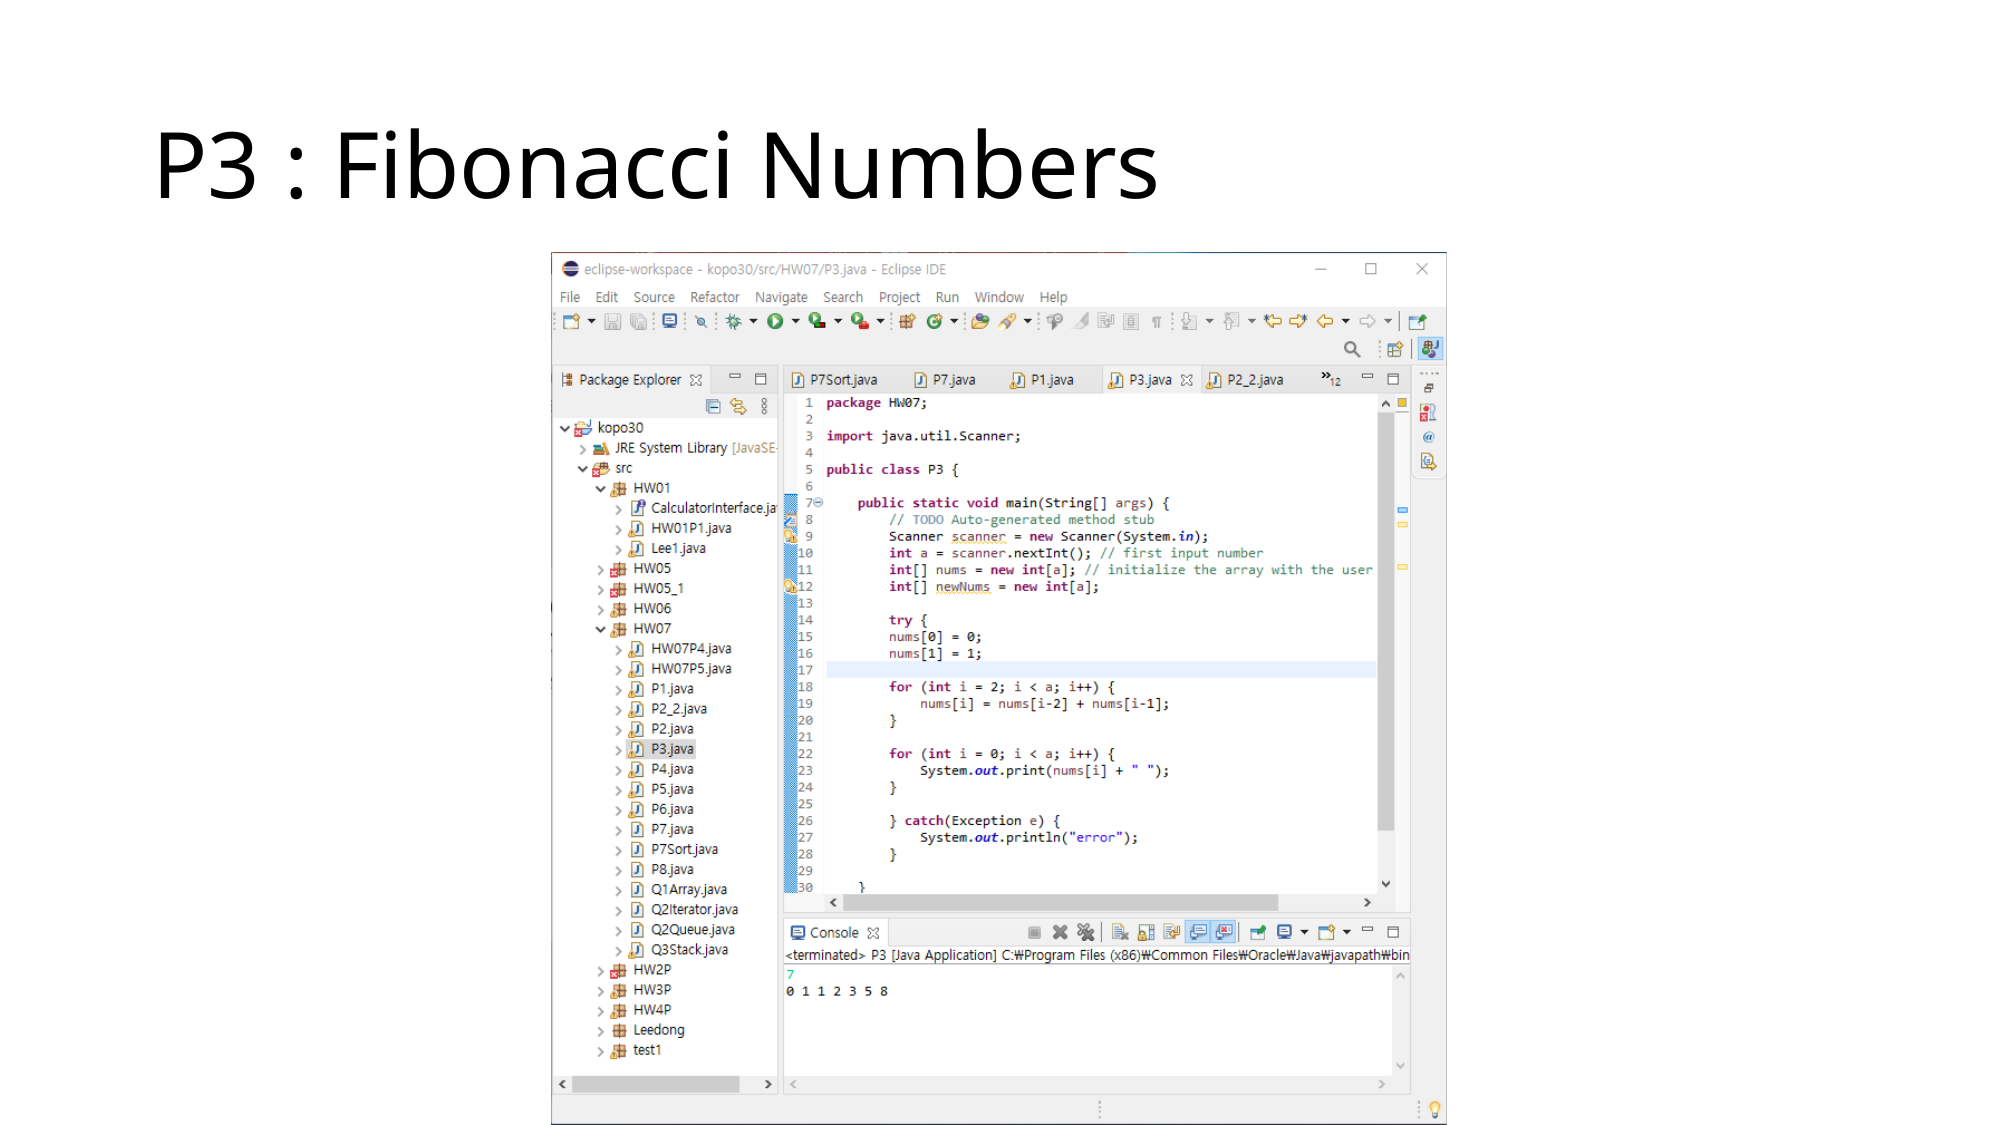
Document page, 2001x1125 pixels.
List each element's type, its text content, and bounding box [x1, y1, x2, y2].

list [551, 252, 1449, 1125]
title P3 : Fibonacci Numbers [137, 59, 1863, 278]
